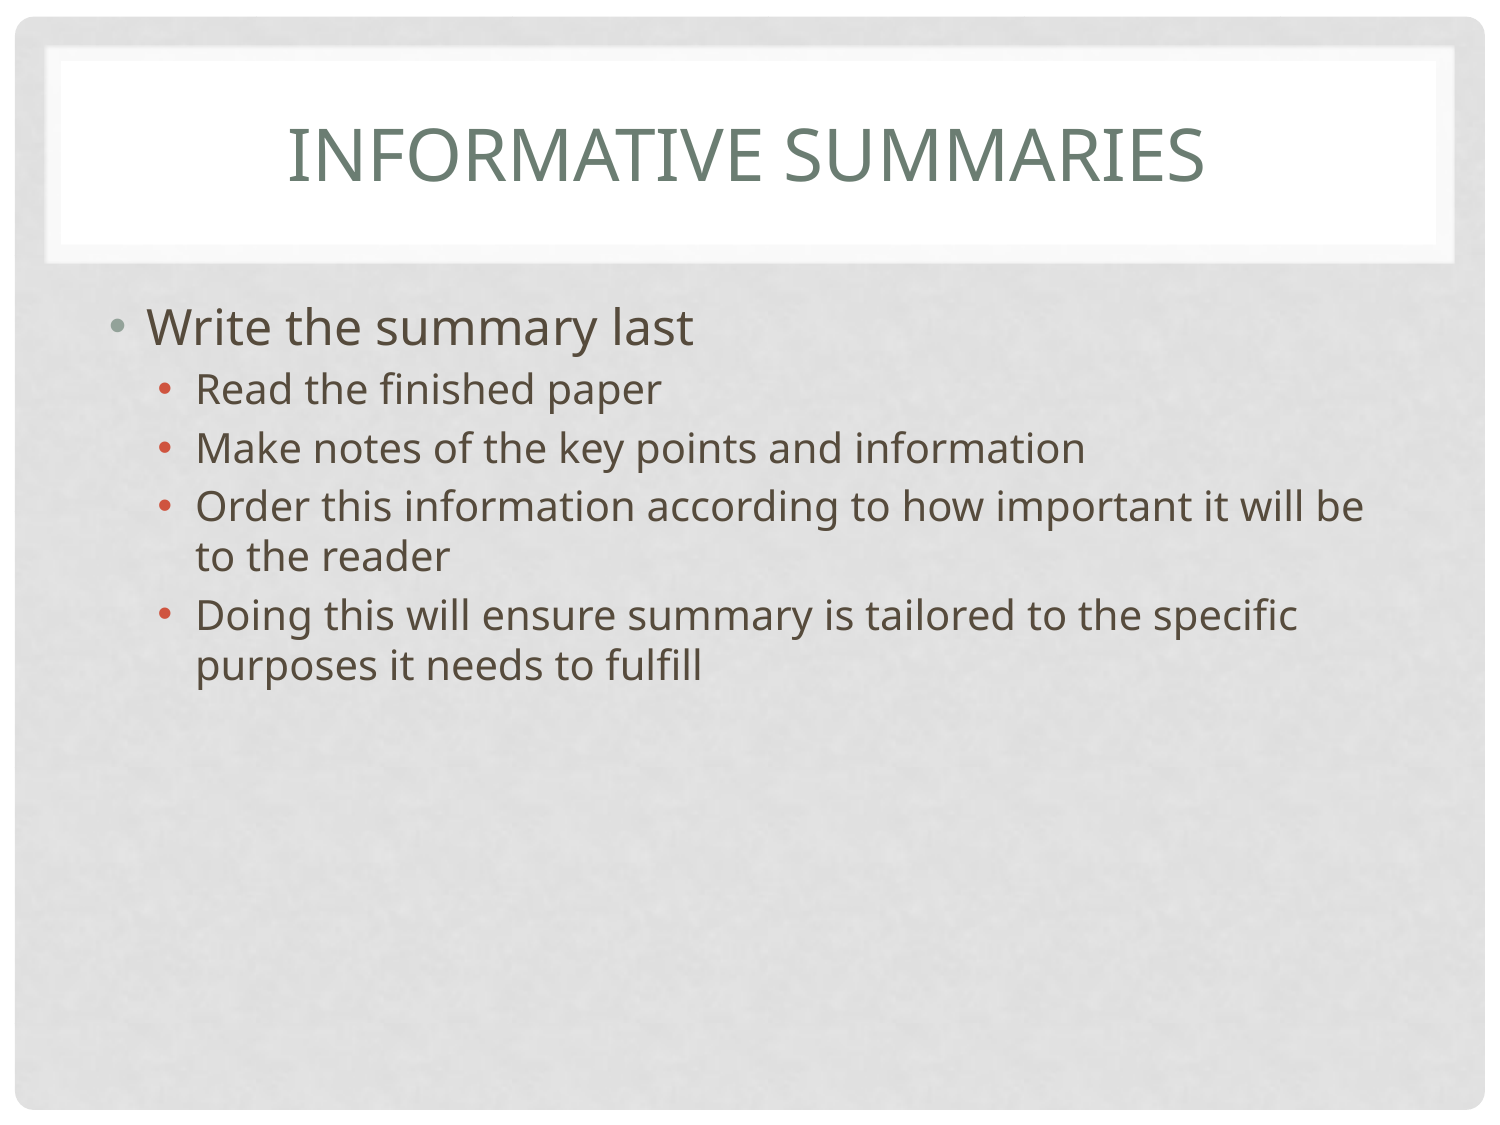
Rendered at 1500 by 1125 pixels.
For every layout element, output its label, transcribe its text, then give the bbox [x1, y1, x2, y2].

list Write the summary last Read the finished paper Make notes of the key points and information Order this information according to how important it will be to the reader Doing this will ensure summary is tailored to the specific purposes it needs to fulfill [75, 287, 1425, 1005]
title Informative summaries [69, 66, 1425, 238]
